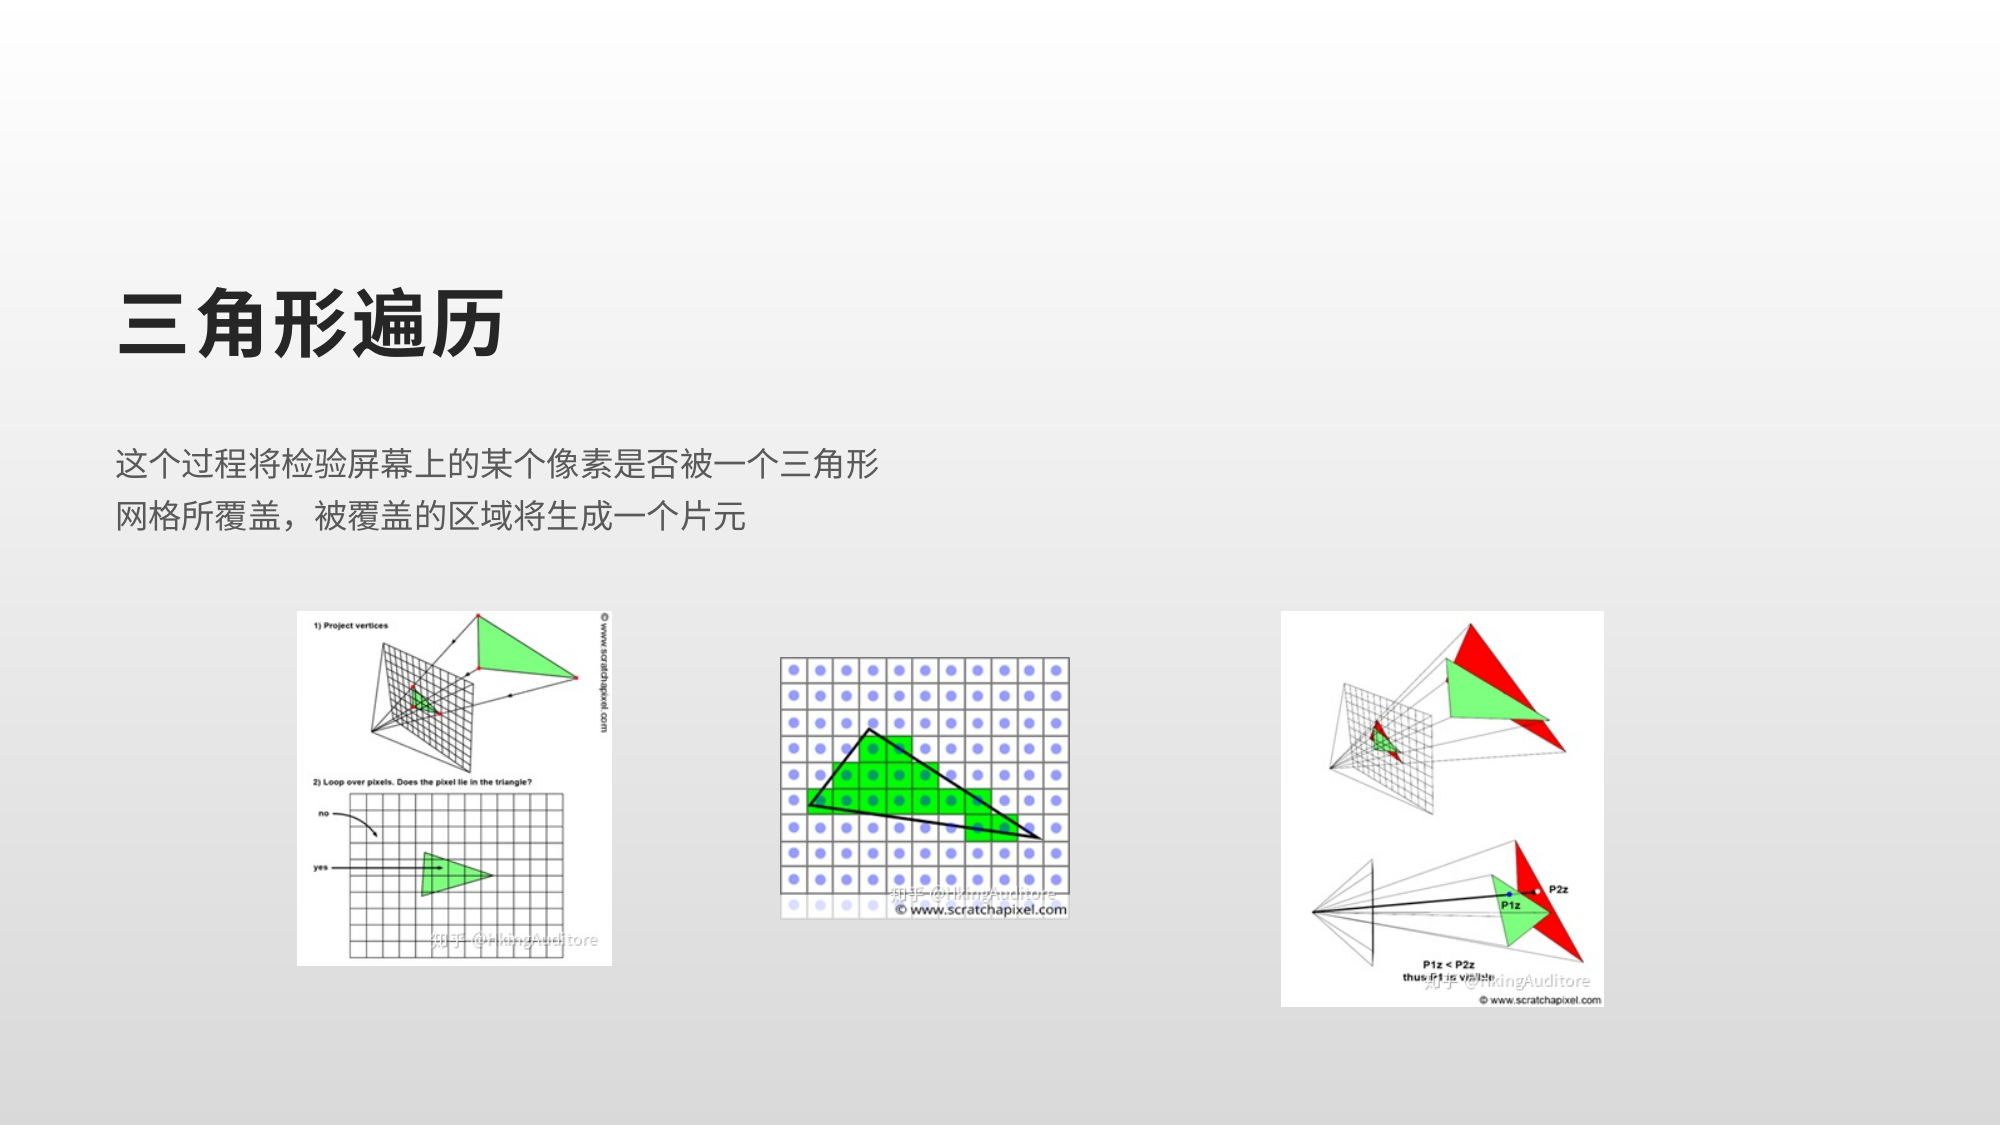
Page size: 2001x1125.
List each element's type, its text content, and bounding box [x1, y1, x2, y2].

picture [1281, 611, 1604, 1007]
text_box 这个过程将检验屏幕上的某个像素是否被一个三角形网格所覆盖，被覆盖的区域将生成一个片元 [100, 424, 901, 1026]
picture [297, 611, 612, 966]
text_box 三角形遍历 [100, 127, 901, 374]
picture [779, 657, 1070, 921]
